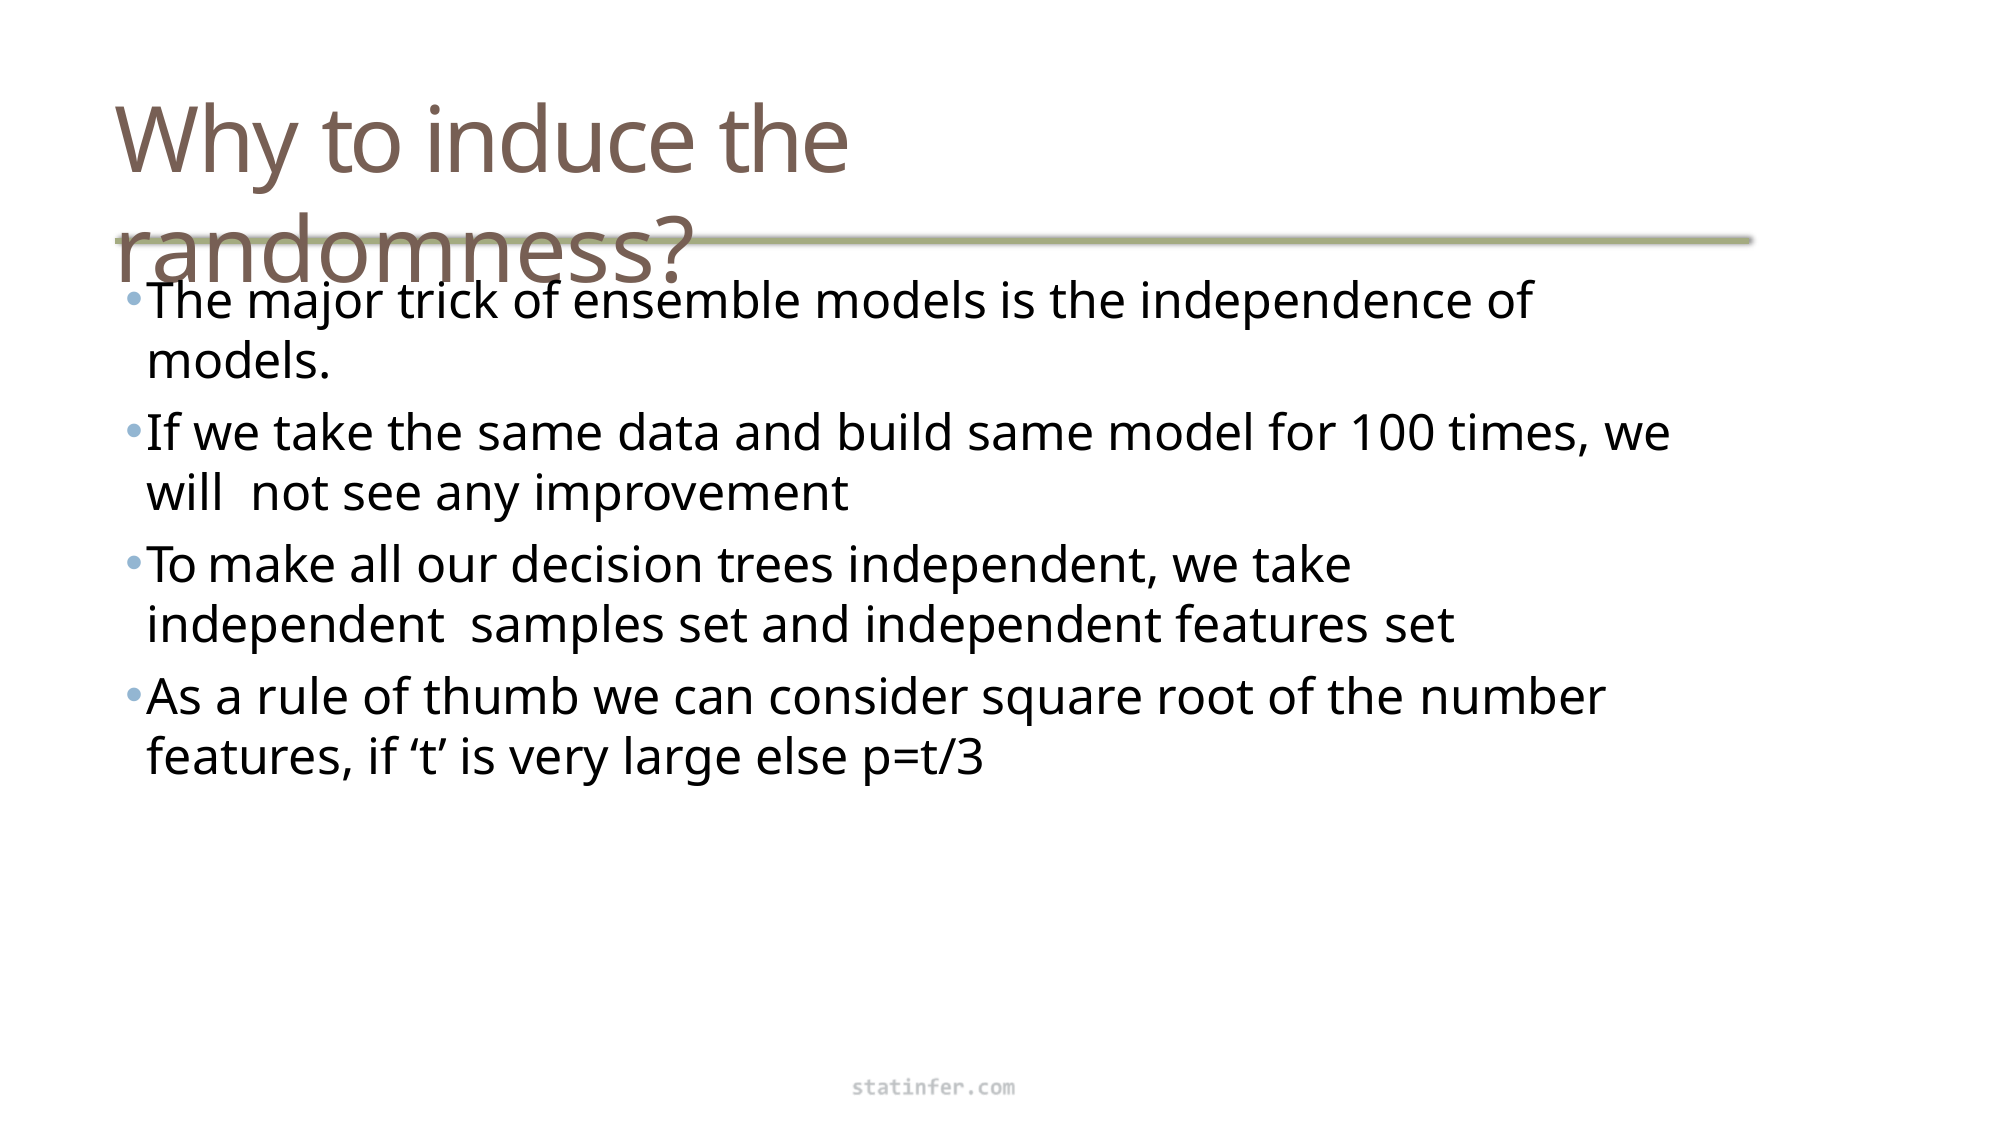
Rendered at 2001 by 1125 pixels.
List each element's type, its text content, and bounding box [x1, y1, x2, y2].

title Why to induce the randomness? [112, 79, 1346, 302]
text_box The major trick of ensemble models is the independence of models. If we take the same data and build same model for 100 times, we will not see any improvement To make all our decision trees independent, we take independent samples set and independent features set As a rule of thumb we can consider square root of the number features, if ‘t’ is very large else p=t/3 [123, 254, 1724, 785]
picture [1346, 230, 1760, 251]
footer [849, 1074, 1017, 1125]
